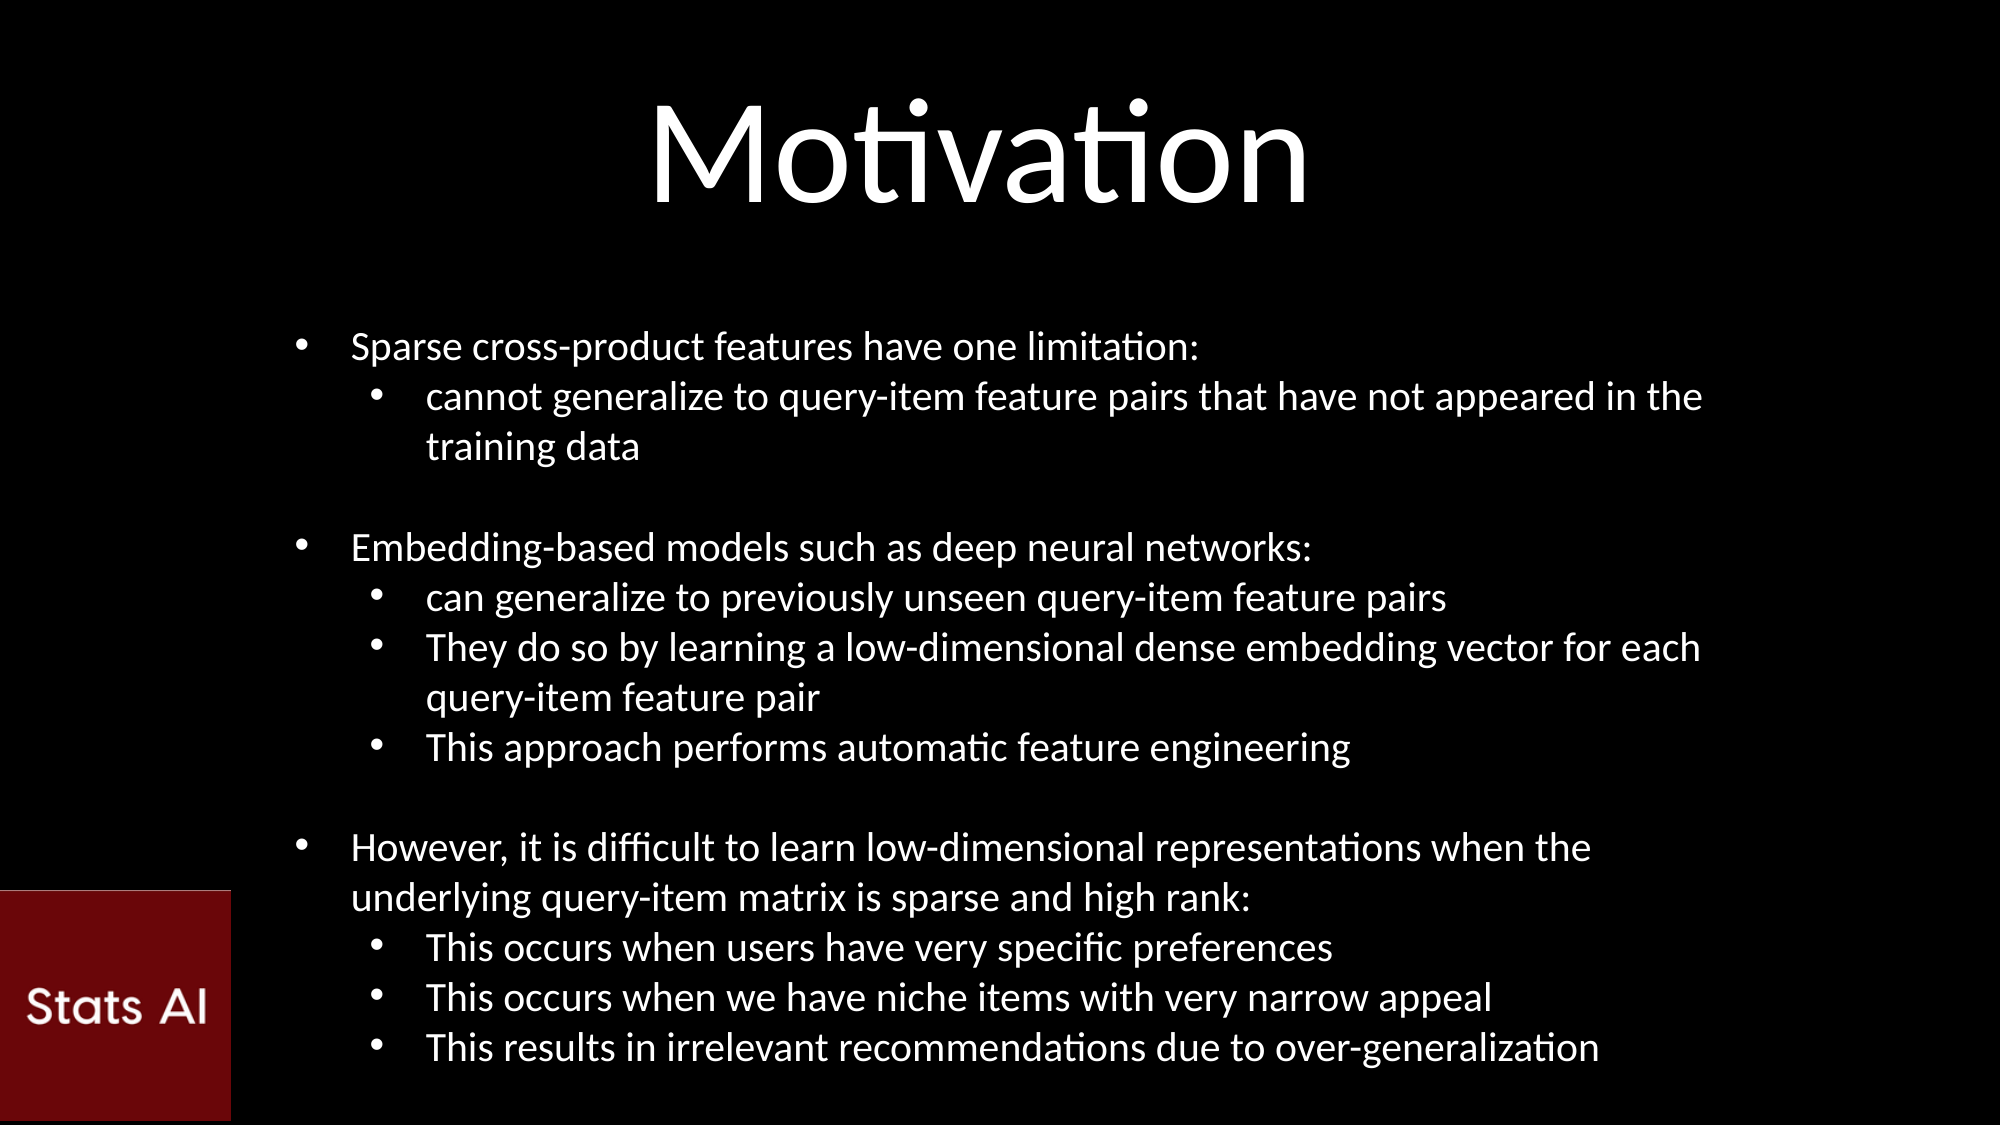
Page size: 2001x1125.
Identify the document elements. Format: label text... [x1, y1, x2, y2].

text_box Motivation [51, 44, 1908, 240]
picture [0, 890, 231, 1122]
text_box Sparse cross-product features have one limitation: cannot generalize to query-item feature pairs that have not appeared in the training data Embedding-based models such as deep neural networks: can generalize to previously unseen query-item feature pairs They do so by learning a low-dimensional dense embedding vector for each query-item feature pair This approach performs automatic feature engineering However, it is difficult to learn low-dimensional representations when the underlying query-item matrix is sparse and high rank: This occurs when users have very specific preferences This occurs when we have niche items with very narrow appeal This results in irrelevant recommendations due to over-generalization [279, 261, 1721, 1077]
